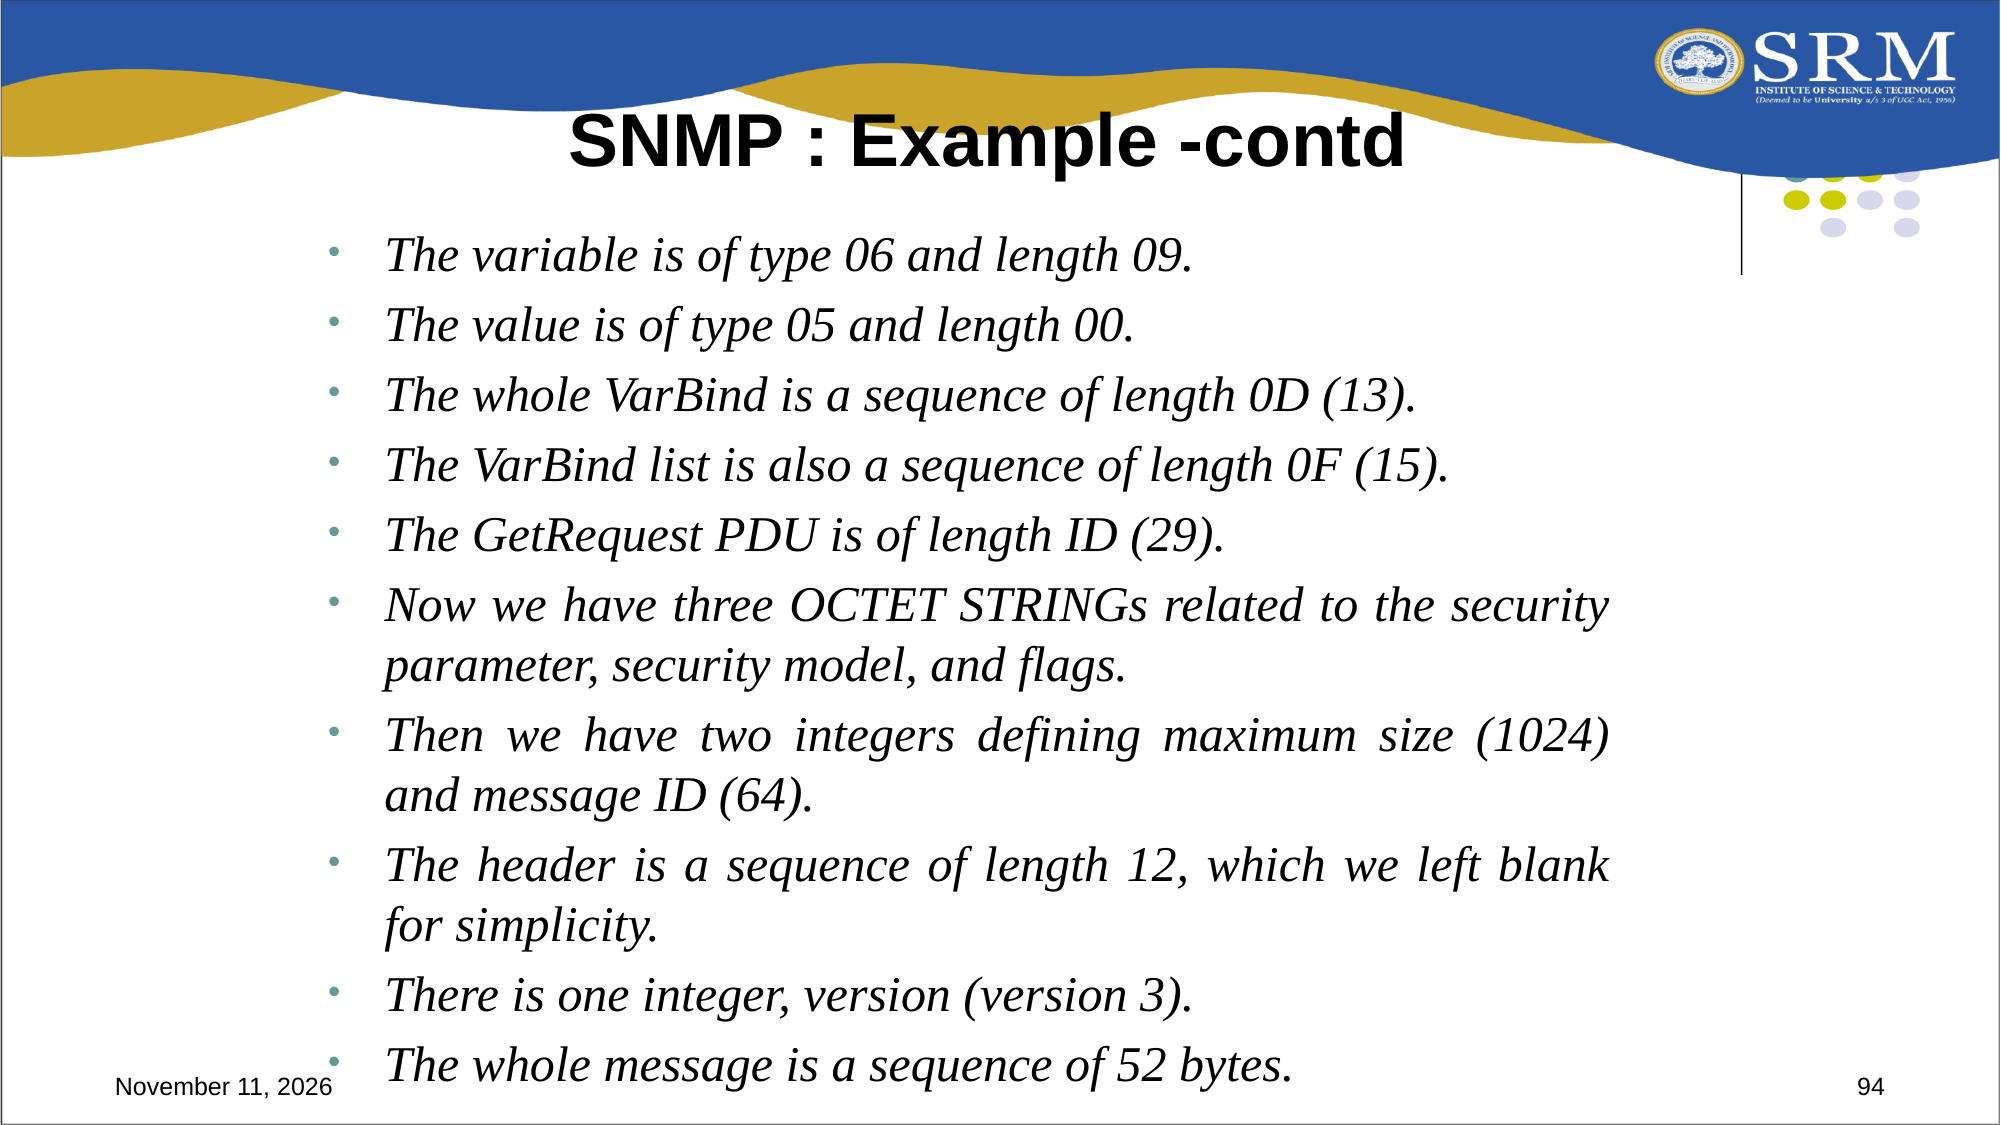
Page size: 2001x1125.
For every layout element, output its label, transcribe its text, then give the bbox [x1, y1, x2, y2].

text_box The variable is of type 06 and length 09. The value is of type 05 and length 00. The whole VarBind is a sequence of length 0D (13). The VarBind list is also a sequence of length 0F (15). The GetRequest PDU is of length ID (29). Now we have three OCTET STRINGs related to the security parameter, security model, and flags. Then we have two integers defining maximum size (1024) and message ID (64). The header is a sequence of length 12, which we left blank for simplicity. There is one integer, version (version 3). The whole message is a sequence of 52 bytes. [313, 214, 1625, 1099]
text_box SNMP : Example -contd [313, 84, 1664, 166]
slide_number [99, 1062, 567, 1103]
picture [0, 0, 2000, 1125]
slide_number 94 [1433, 1062, 1900, 1103]
